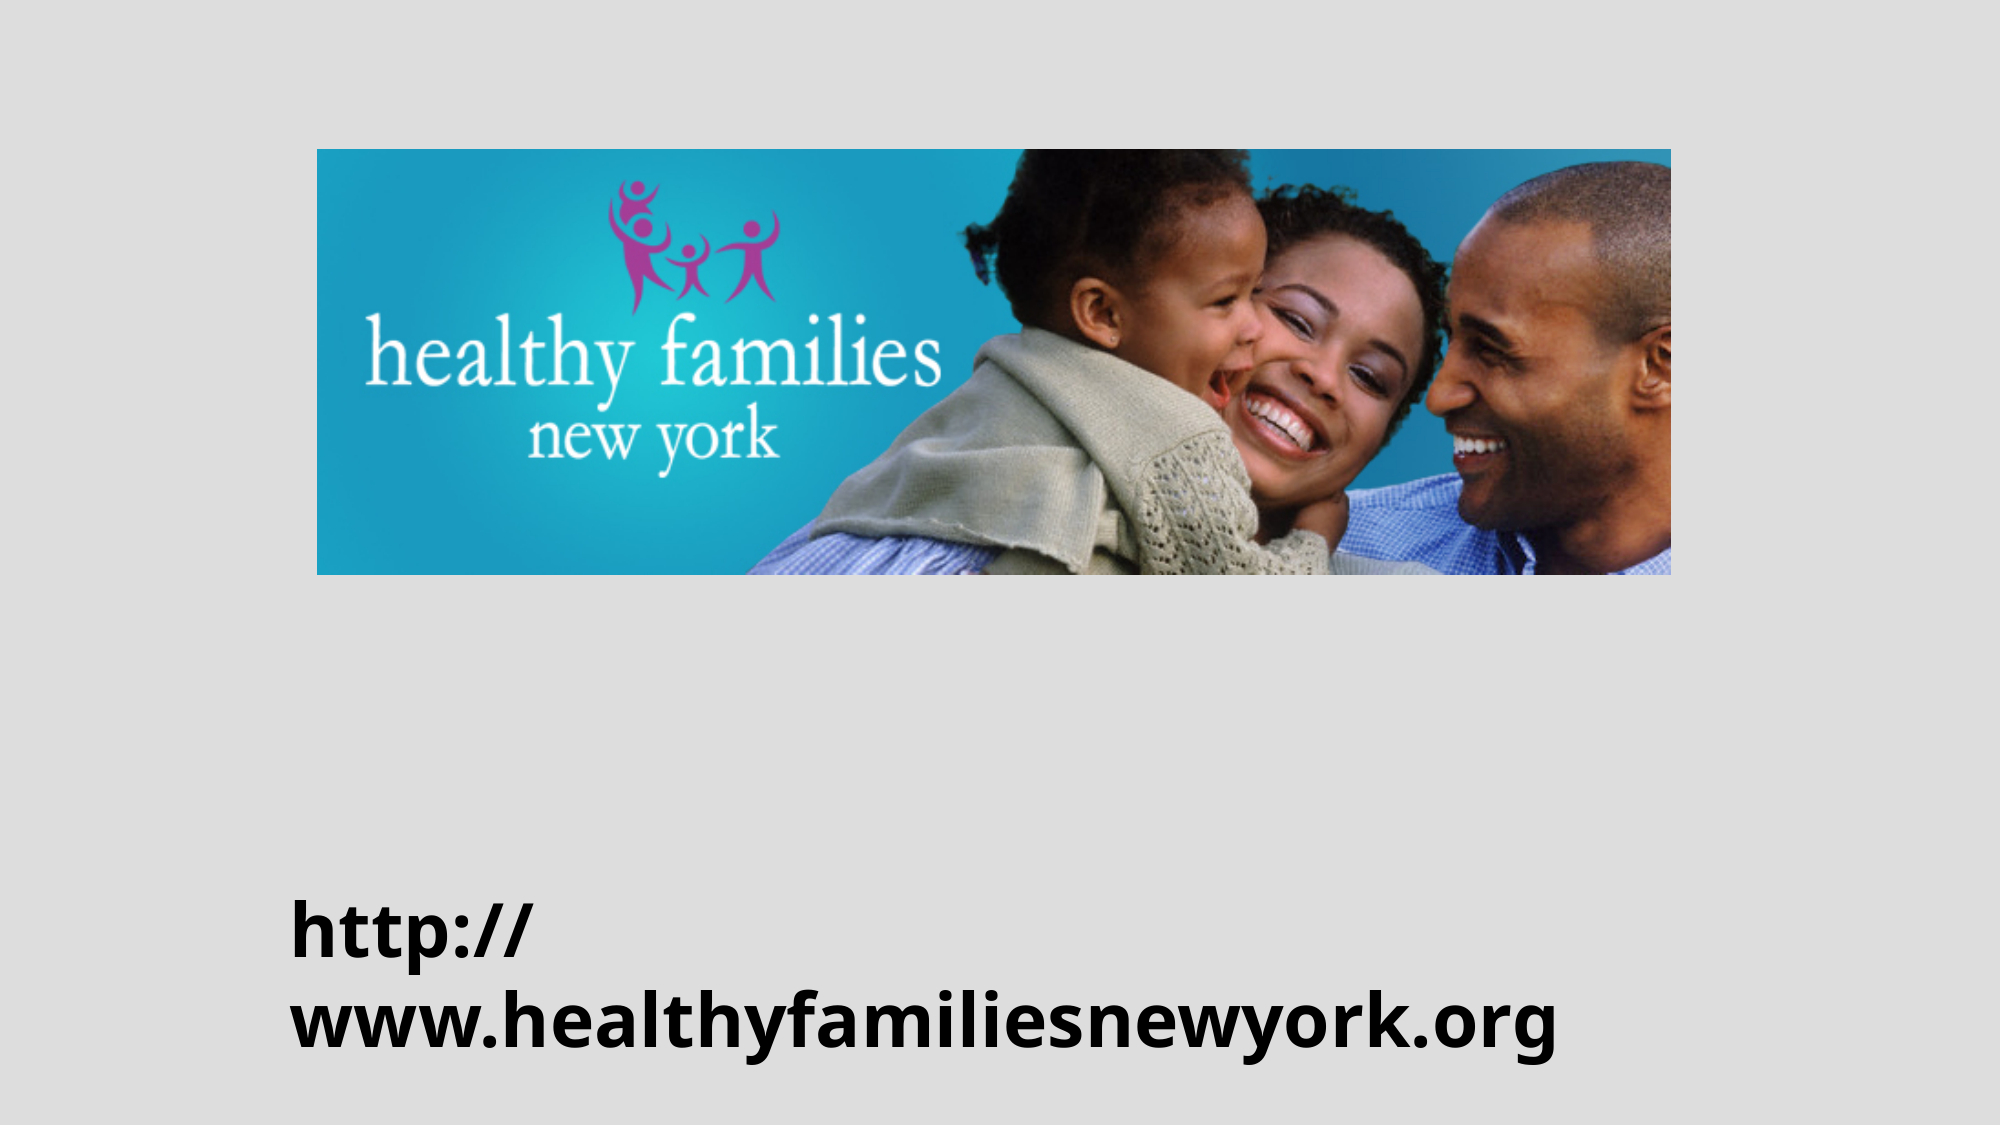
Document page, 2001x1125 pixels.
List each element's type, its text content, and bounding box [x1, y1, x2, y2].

text_box http://www.healthyfamiliesnewyork.org [274, 874, 1713, 1070]
picture [316, 149, 1671, 575]
